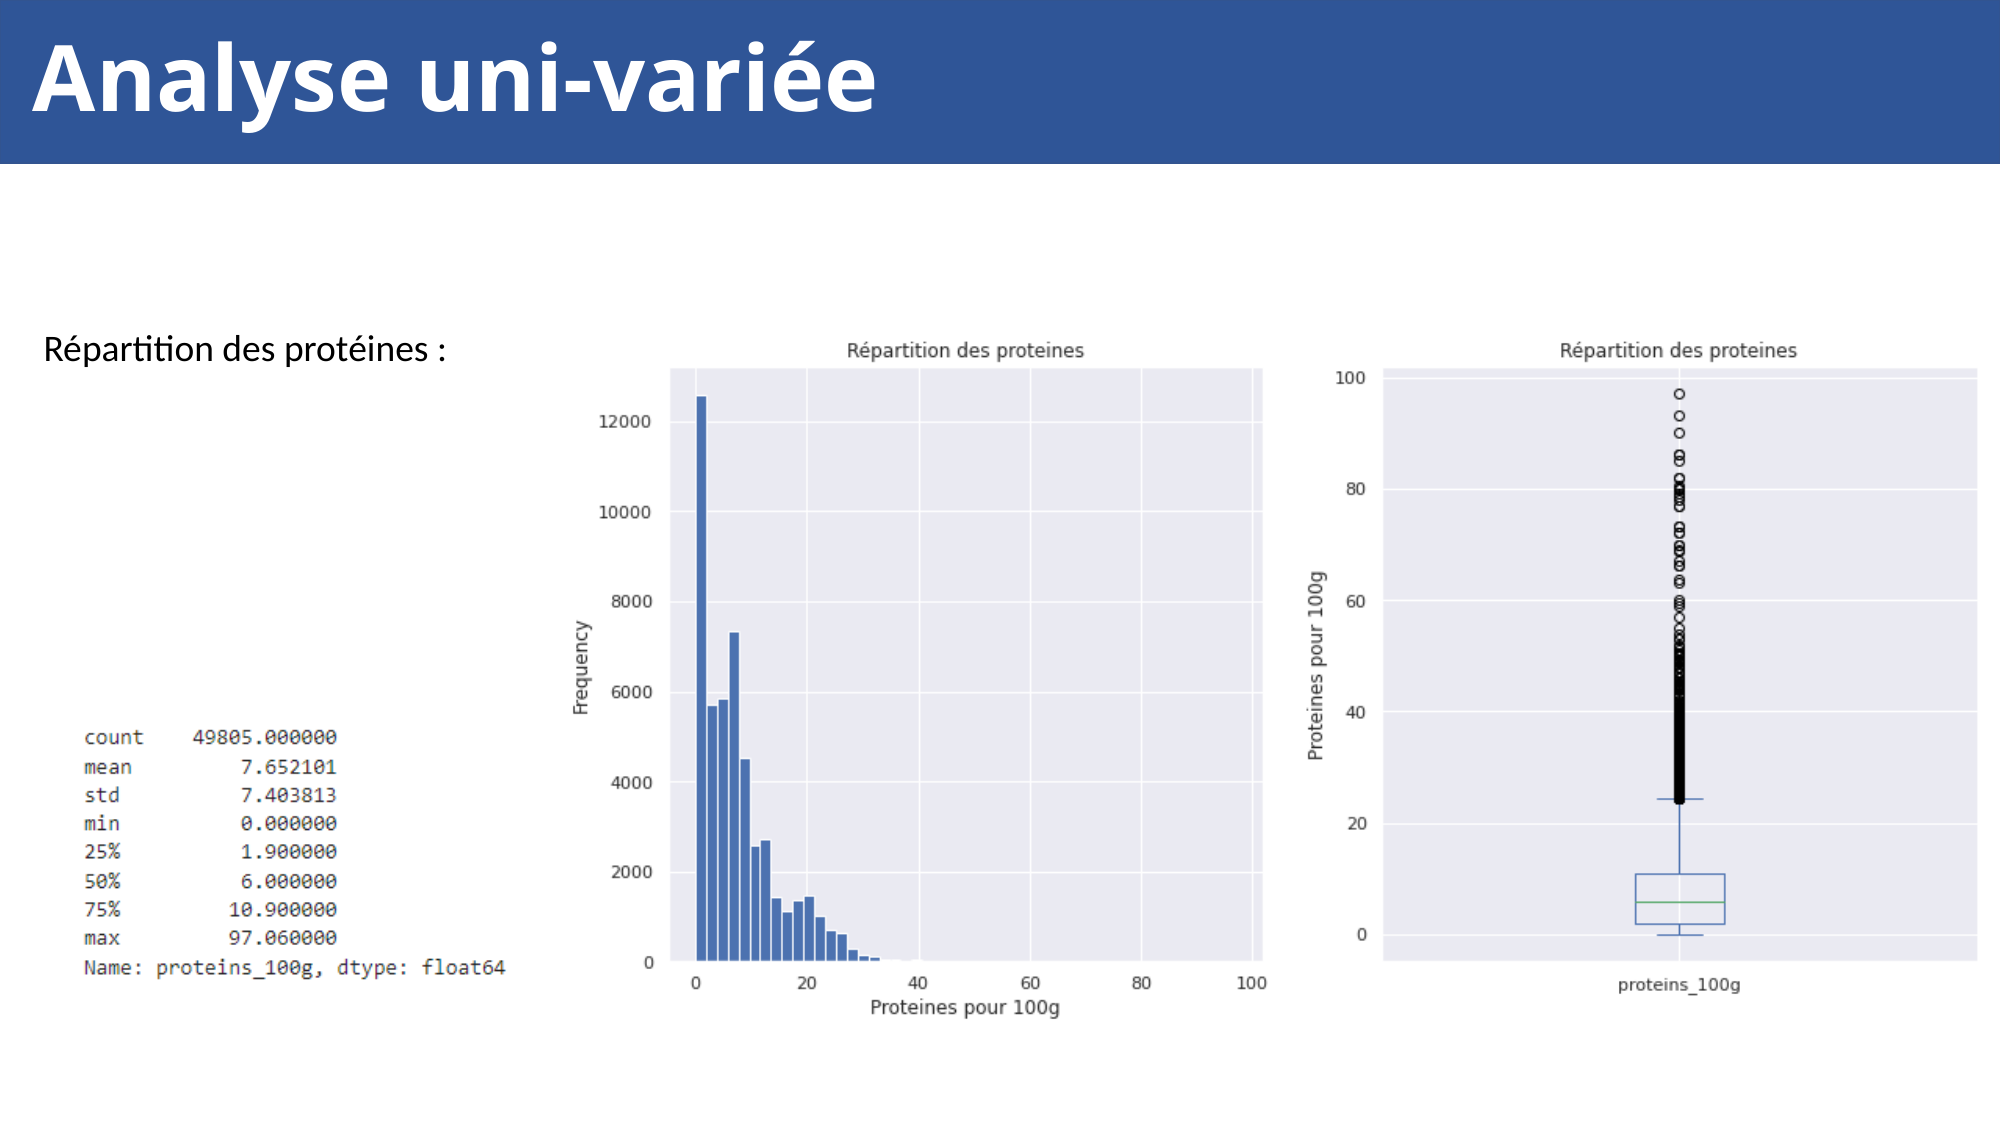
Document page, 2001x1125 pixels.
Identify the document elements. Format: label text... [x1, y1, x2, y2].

picture [78, 724, 512, 981]
title Analyse uni-variée [17, 14, 1743, 149]
text_box Répartition des protéines : [28, 316, 575, 377]
picture [561, 331, 1987, 1031]
text_box [0, 0, 2000, 164]
